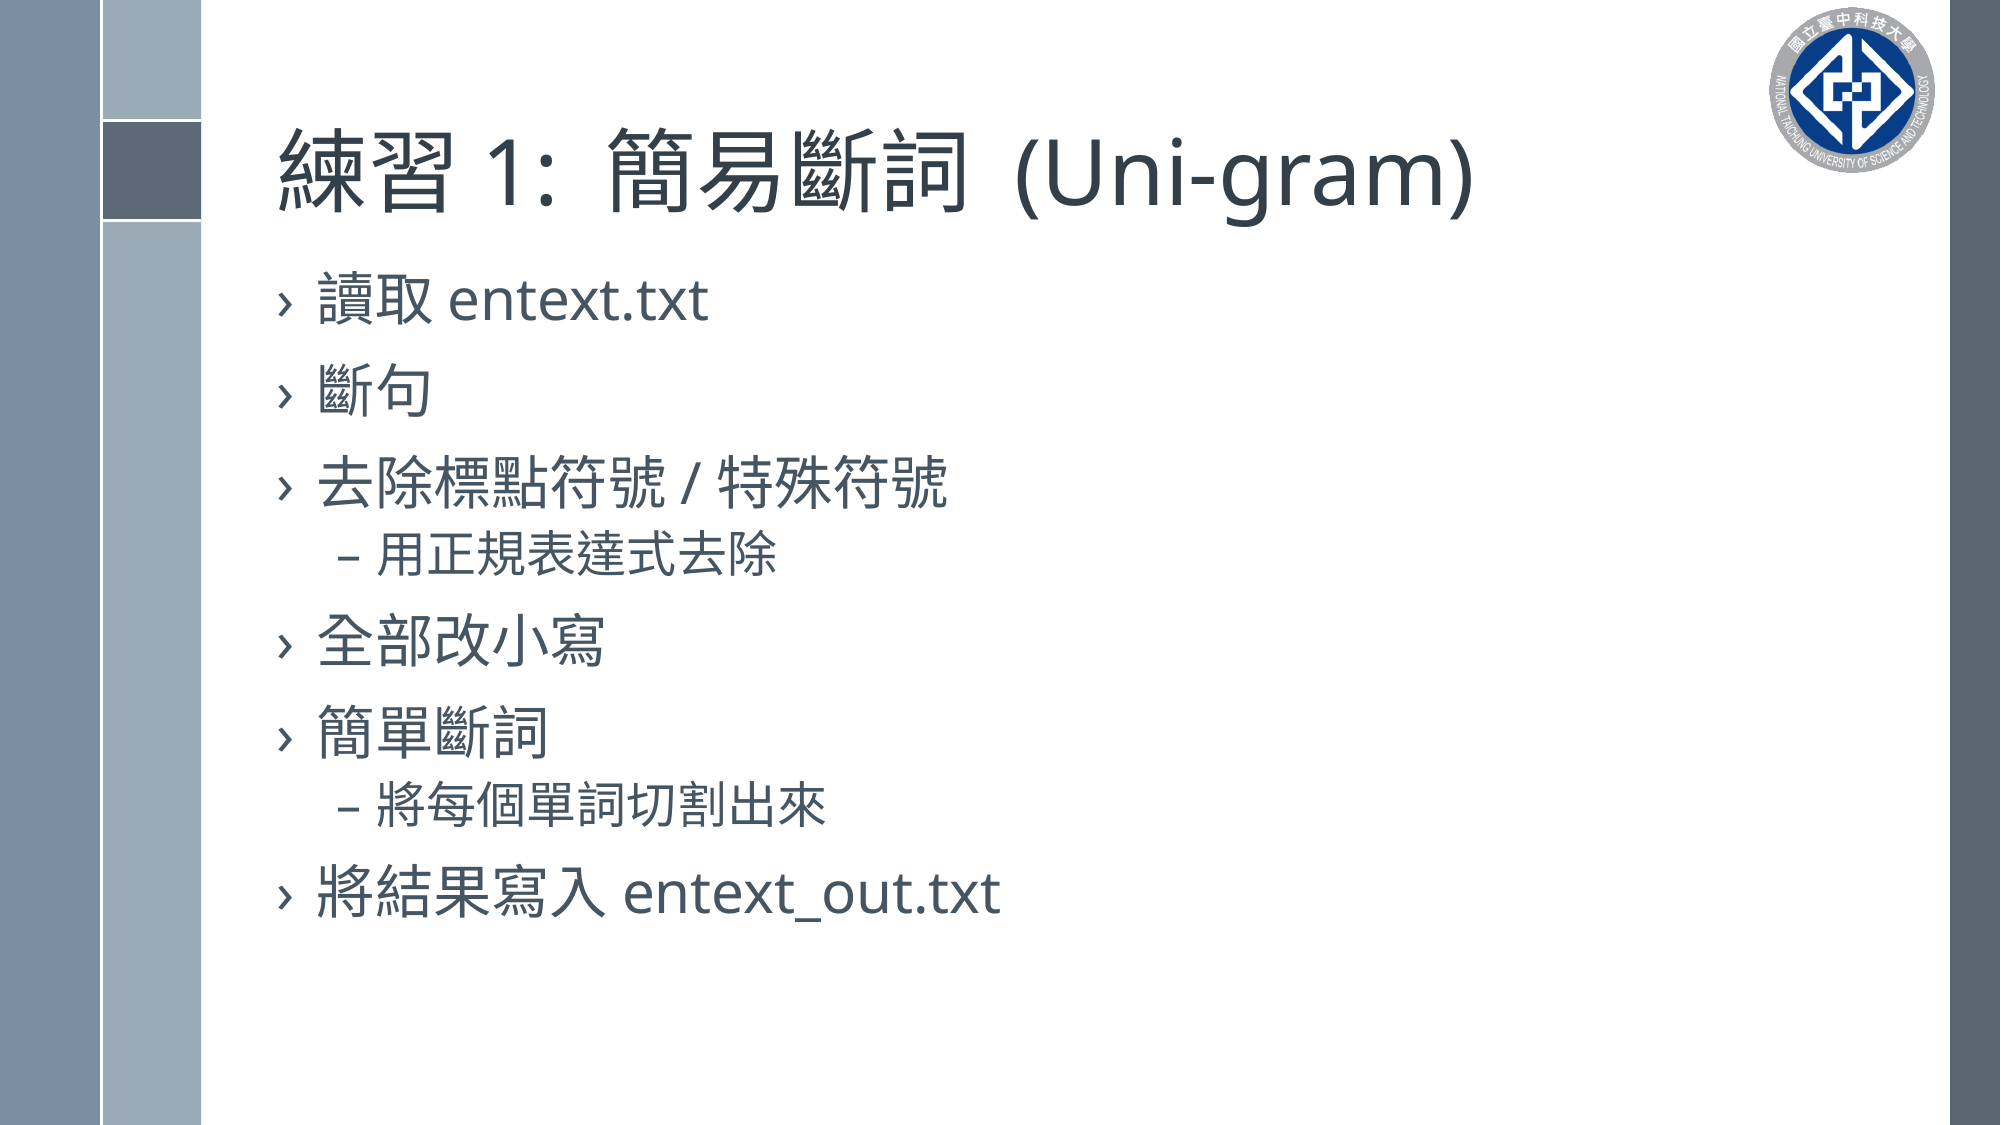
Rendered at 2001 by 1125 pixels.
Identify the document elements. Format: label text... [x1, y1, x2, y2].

picture [1769, 7, 1935, 173]
list 讀取entext.txt 斷句 去除標點符號/特殊符號 用正規表達式去除 全部改小寫 簡單斷詞 將每個單詞切割出來 將結果寫入entext_out.txt [261, 262, 1867, 1013]
title 練習1: 簡易斷詞 (Uni-gram) [261, 29, 1867, 233]
